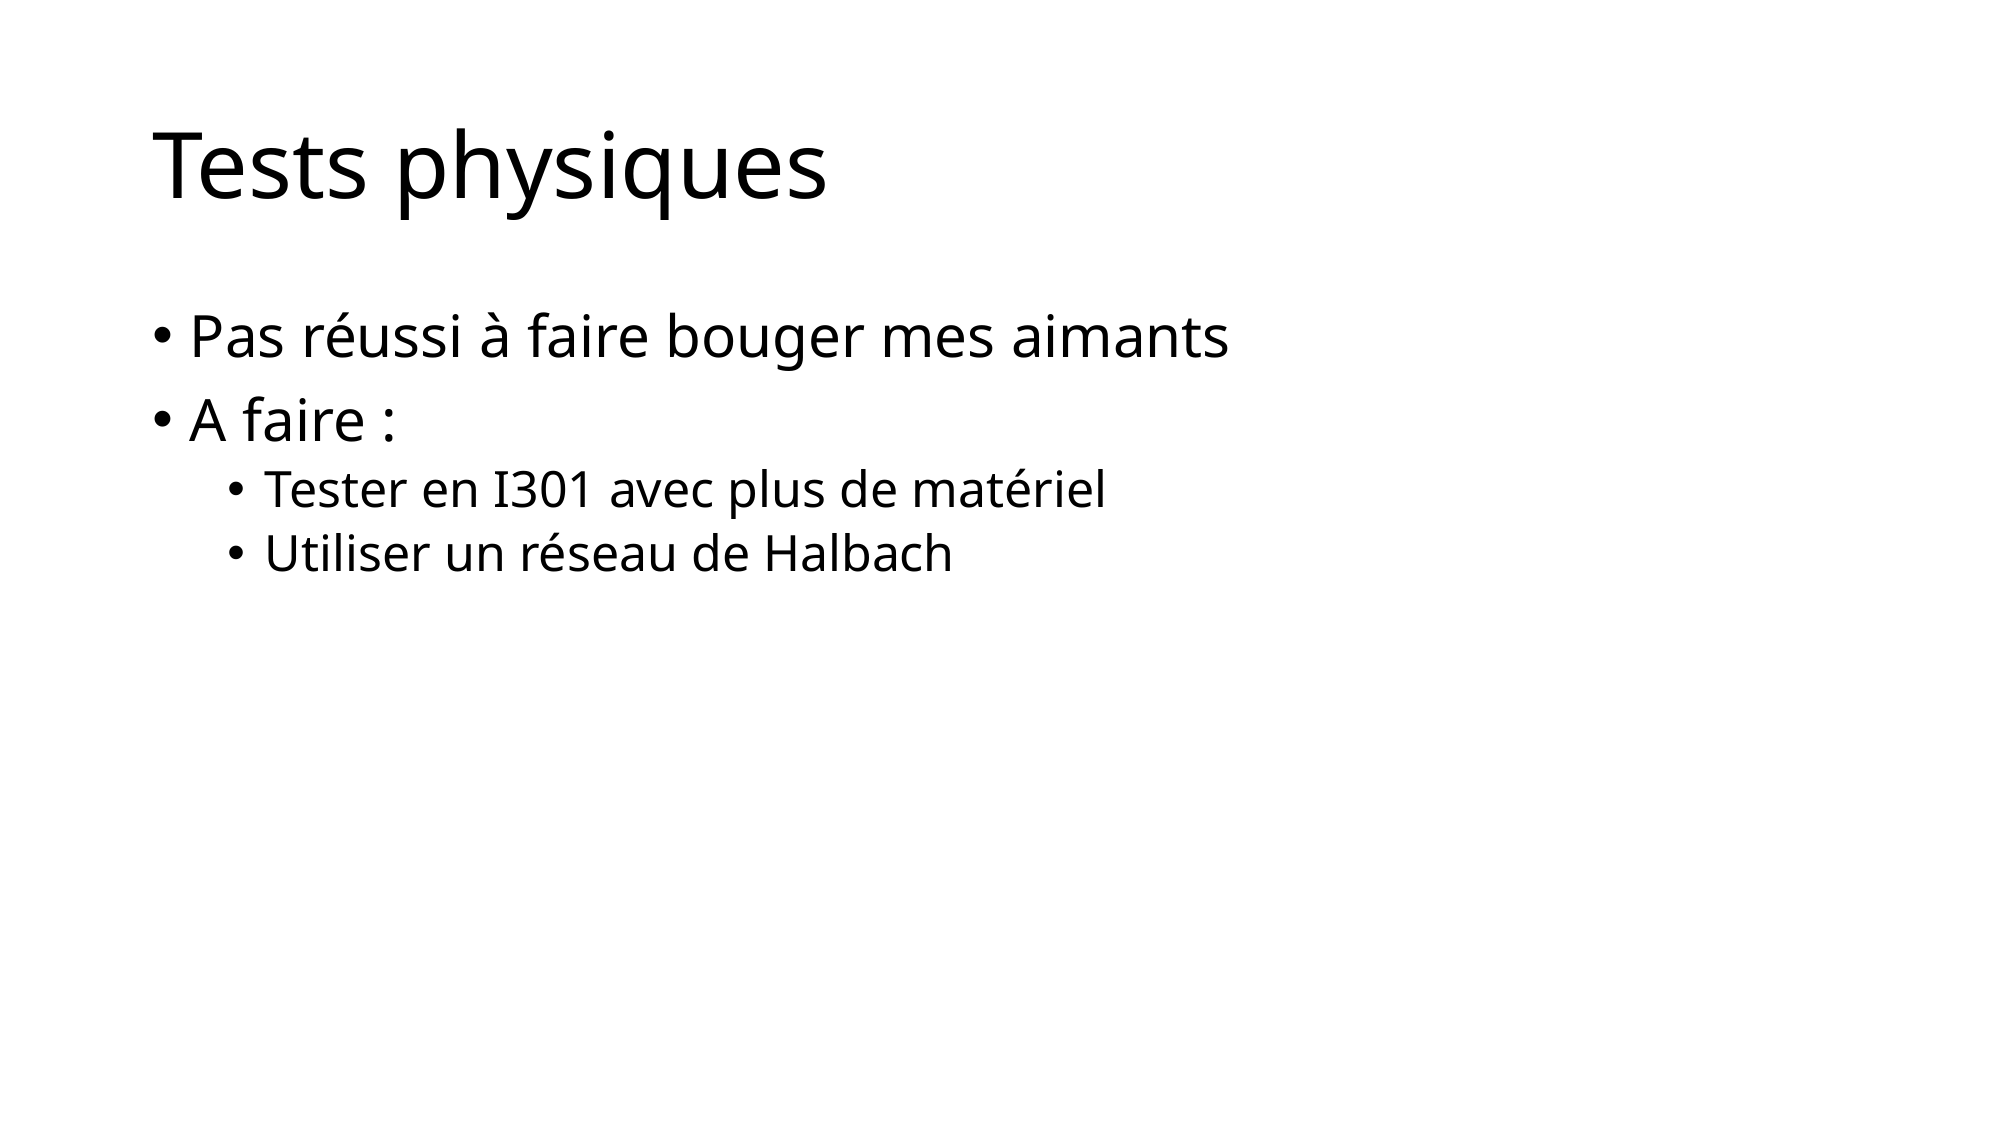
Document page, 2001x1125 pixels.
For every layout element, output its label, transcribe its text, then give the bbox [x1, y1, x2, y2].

list Pas réussi à faire bouger mes aimants A faire : Tester en I301 avec plus de matériel Utiliser un réseau de Halbach [137, 299, 1863, 1014]
title Tests physiques [137, 59, 1863, 278]
